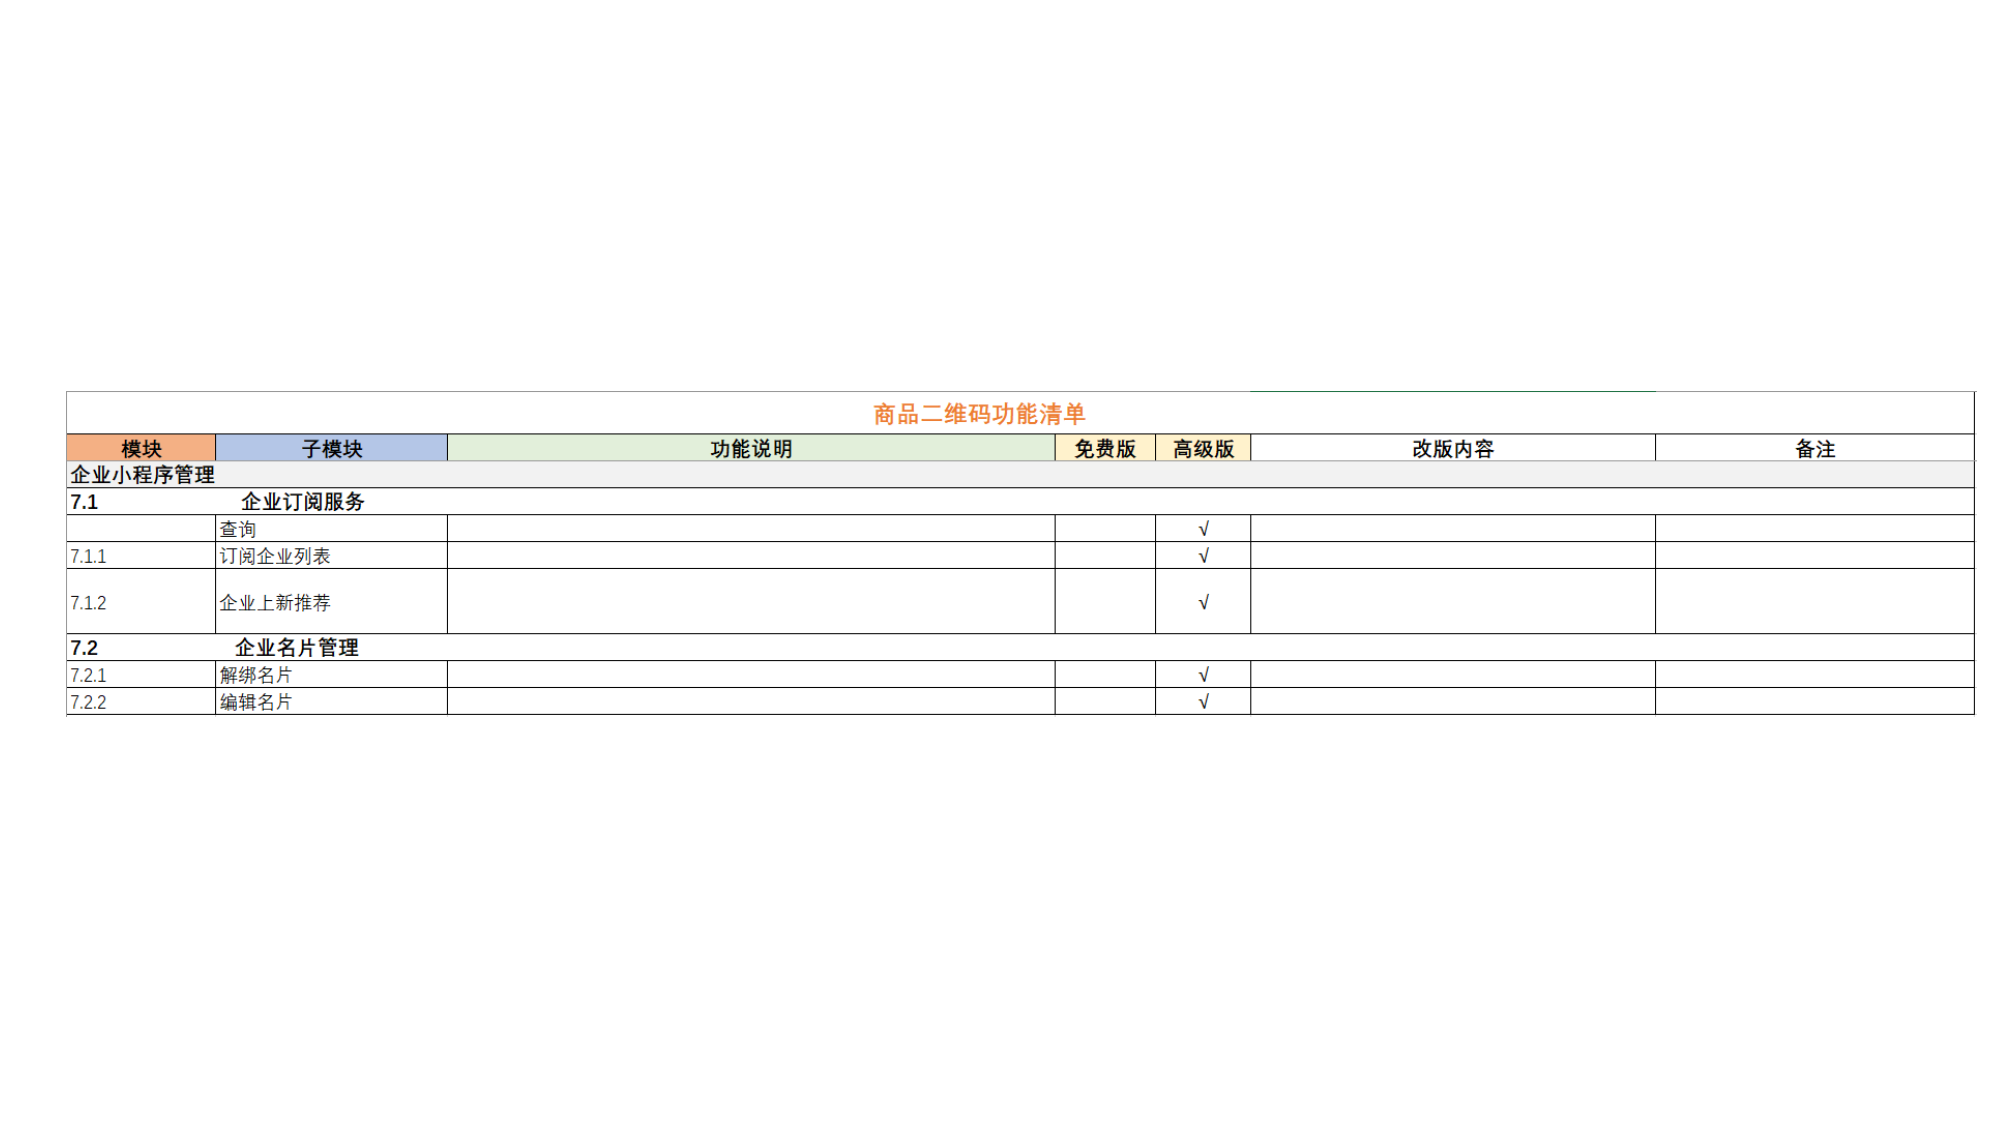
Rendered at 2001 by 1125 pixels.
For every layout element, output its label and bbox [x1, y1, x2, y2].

picture [66, 391, 1977, 717]
